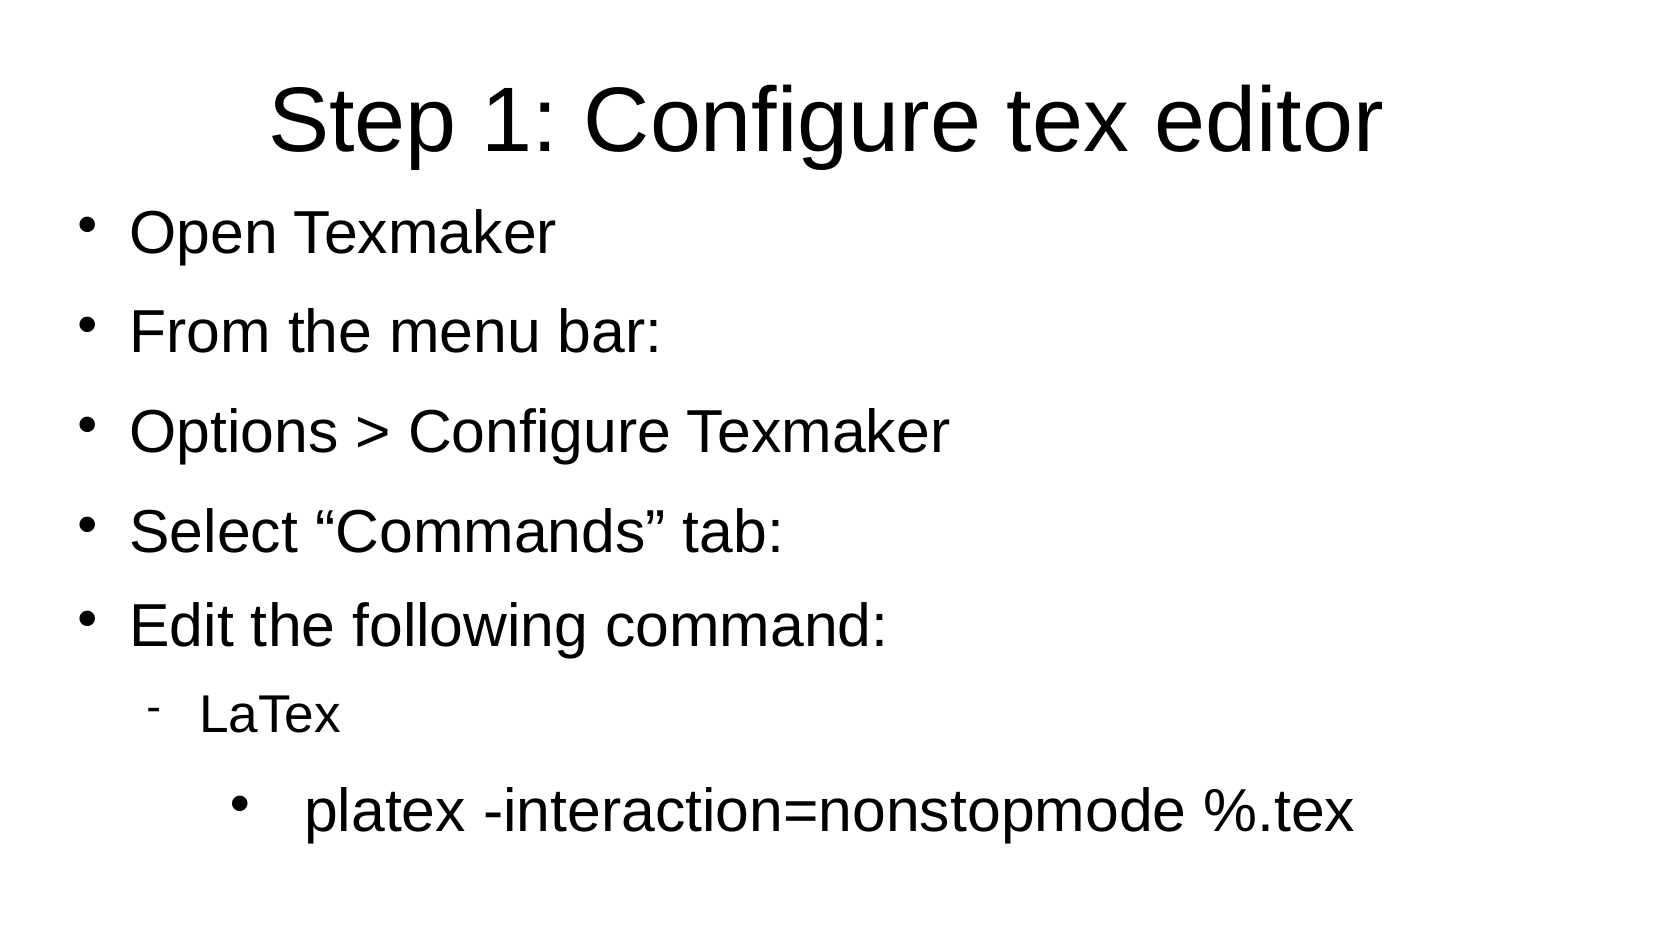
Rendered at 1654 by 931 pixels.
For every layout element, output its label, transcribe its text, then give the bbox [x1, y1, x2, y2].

text_box Step 1: Configure tex editor [82, 37, 1571, 193]
text_box Open Texmaker From the menu bar: Options > Configure Texmaker Select “Commands” tab: Edit the following command: LaTex platex -interaction=nonstopmode %.tex [60, 192, 1549, 845]
